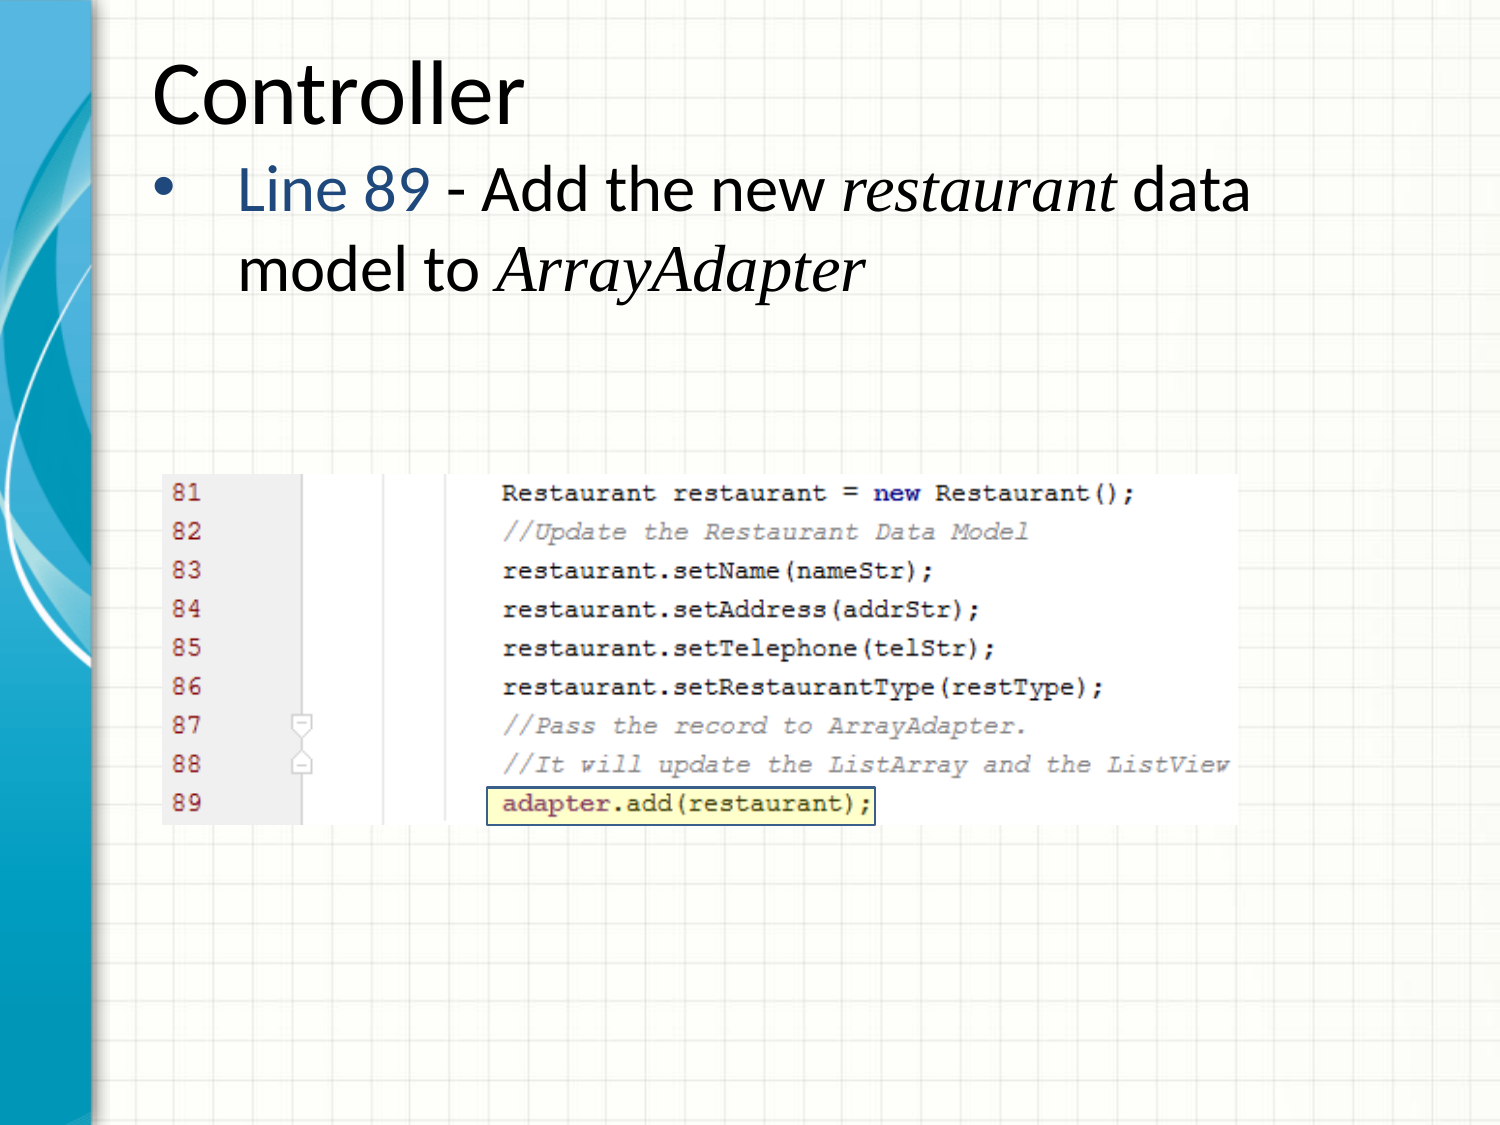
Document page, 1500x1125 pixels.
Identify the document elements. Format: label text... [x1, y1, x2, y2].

picture [0, 0, 1500, 1125]
title Controller [137, 12, 1463, 163]
list Line 89 - Add the new restaurant data model to ArrayAdapter [137, 163, 1450, 363]
